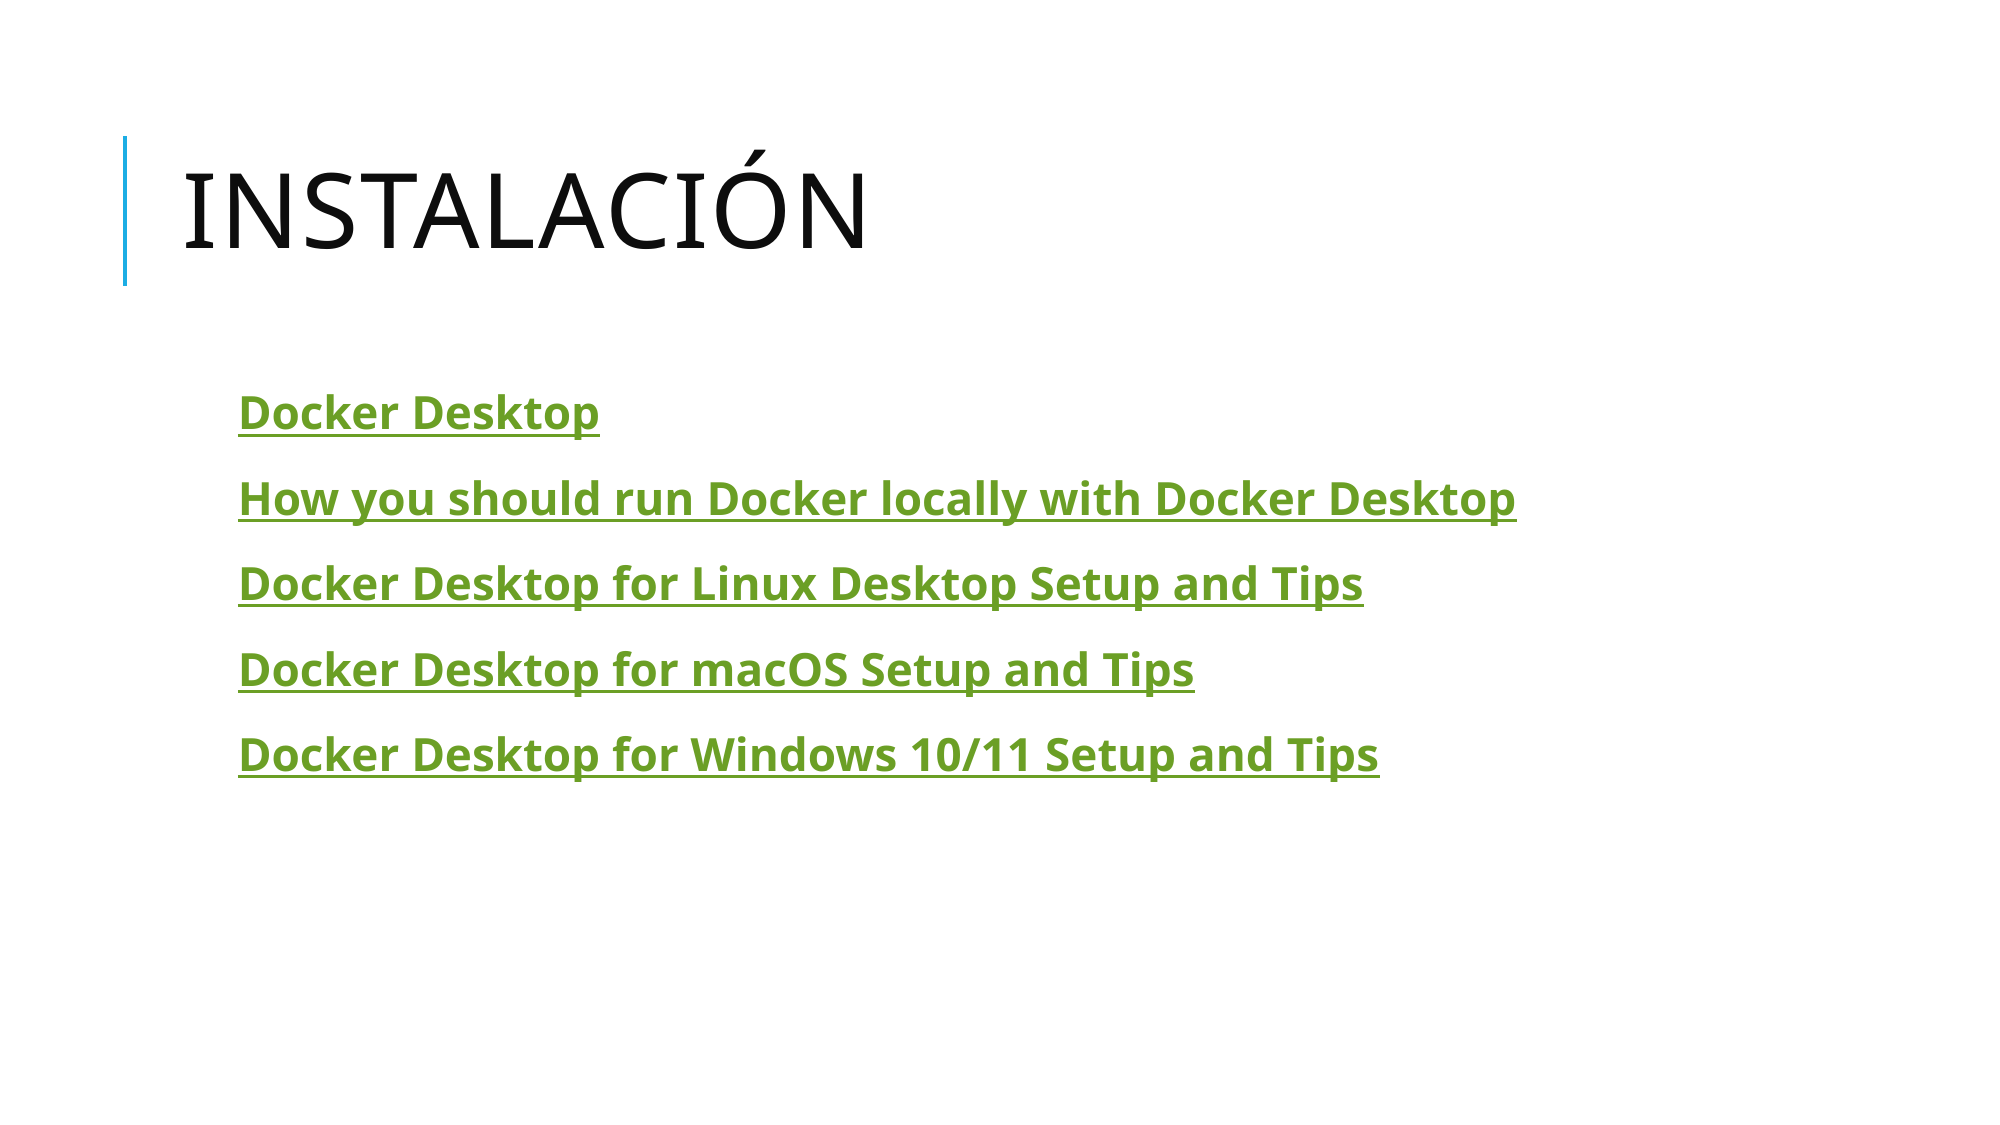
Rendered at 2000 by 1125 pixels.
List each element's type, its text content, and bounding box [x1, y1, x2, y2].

title Instalación [167, 96, 1762, 342]
list Docker Desktop How you should run Docker locally with Docker Desktop Docker Desktop for Linux Desktop Setup and Tips Docker Desktop for macOS Setup and Tips Docker Desktop for Windows 10/11 Setup and Tips [167, 375, 1762, 1035]
